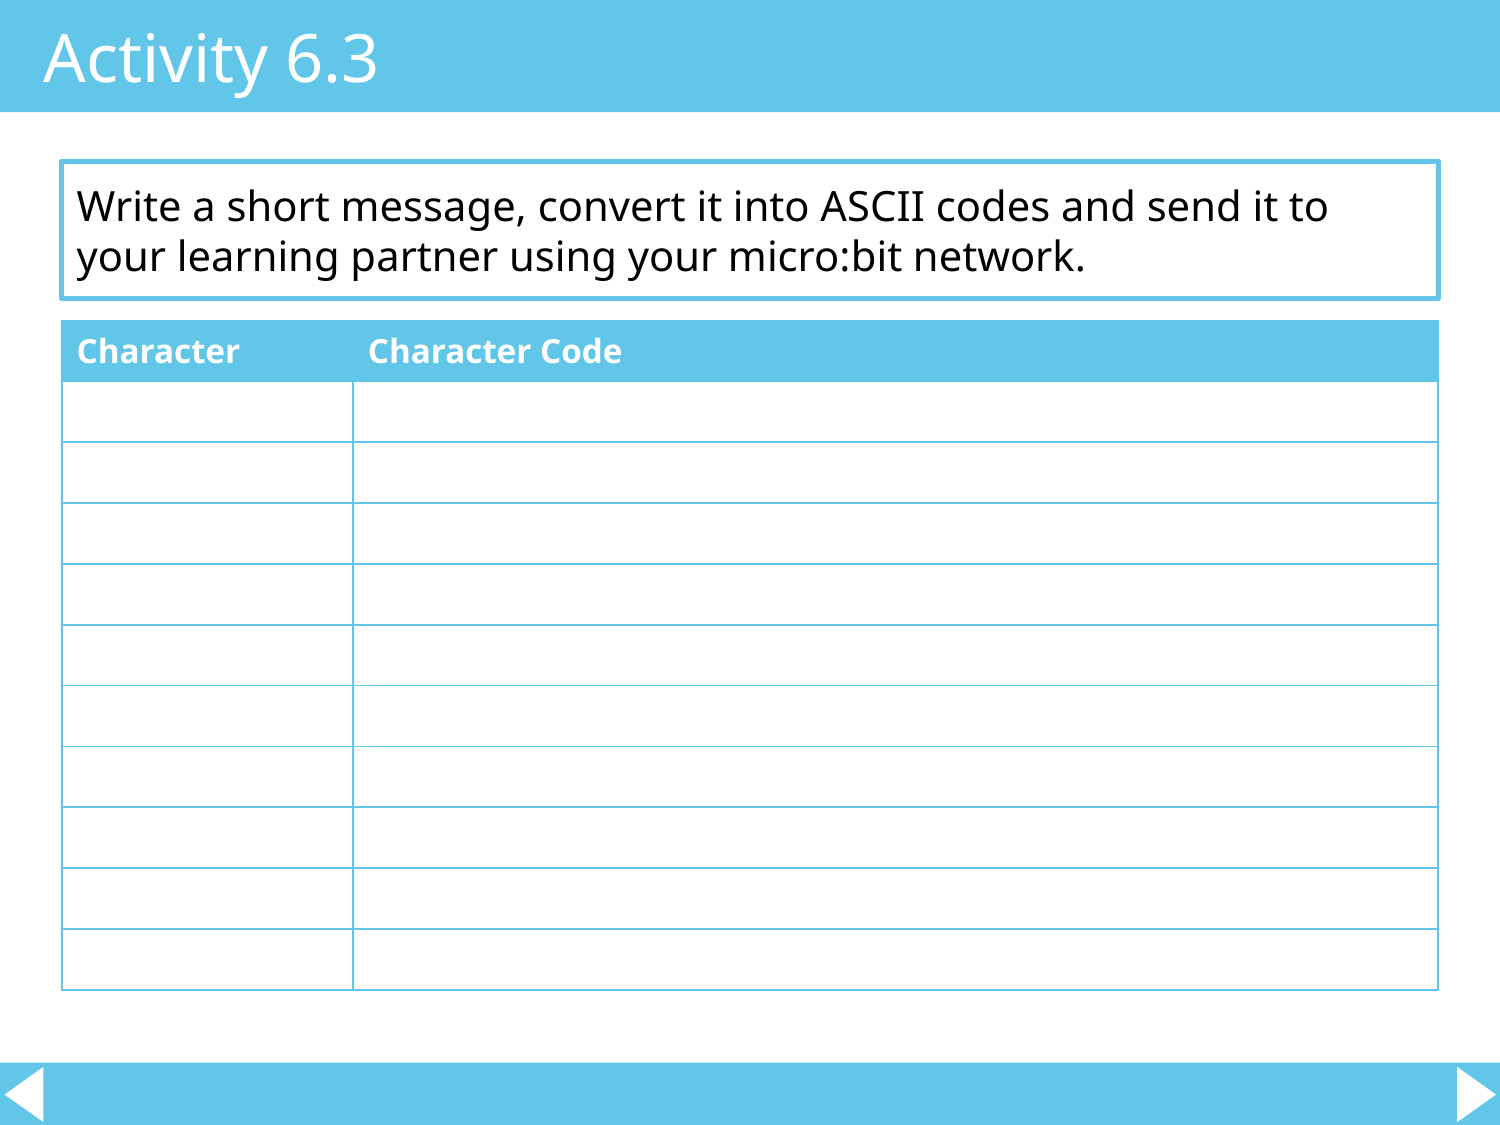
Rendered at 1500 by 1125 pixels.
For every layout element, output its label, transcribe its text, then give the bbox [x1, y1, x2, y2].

table_header Character Code [354, 321, 1437, 381]
title Activity 6.3 [28, 0, 1379, 113]
table_cell [354, 747, 1437, 806]
table_cell [354, 808, 1437, 867]
table_cell [63, 443, 352, 502]
table_header Character [63, 321, 352, 381]
table_cell [63, 686, 352, 746]
table_cell [354, 930, 1437, 989]
table_cell [354, 869, 1437, 928]
table_cell [63, 930, 352, 989]
table_cell [354, 443, 1437, 502]
table_cell [63, 869, 352, 928]
table_cell [63, 626, 352, 685]
table_cell [63, 565, 352, 624]
table_cell [63, 747, 352, 806]
table_cell [354, 626, 1437, 685]
table_cell [354, 504, 1437, 563]
table_cell [63, 504, 352, 563]
table_cell [63, 808, 352, 867]
table_cell [354, 382, 1437, 441]
table_cell [354, 565, 1437, 624]
text_box Write a short message, convert it into ASCII codes and send it to your learning partner using your micro:bit network. [61, 161, 1439, 299]
table_cell [63, 382, 352, 441]
table_cell [354, 686, 1437, 746]
